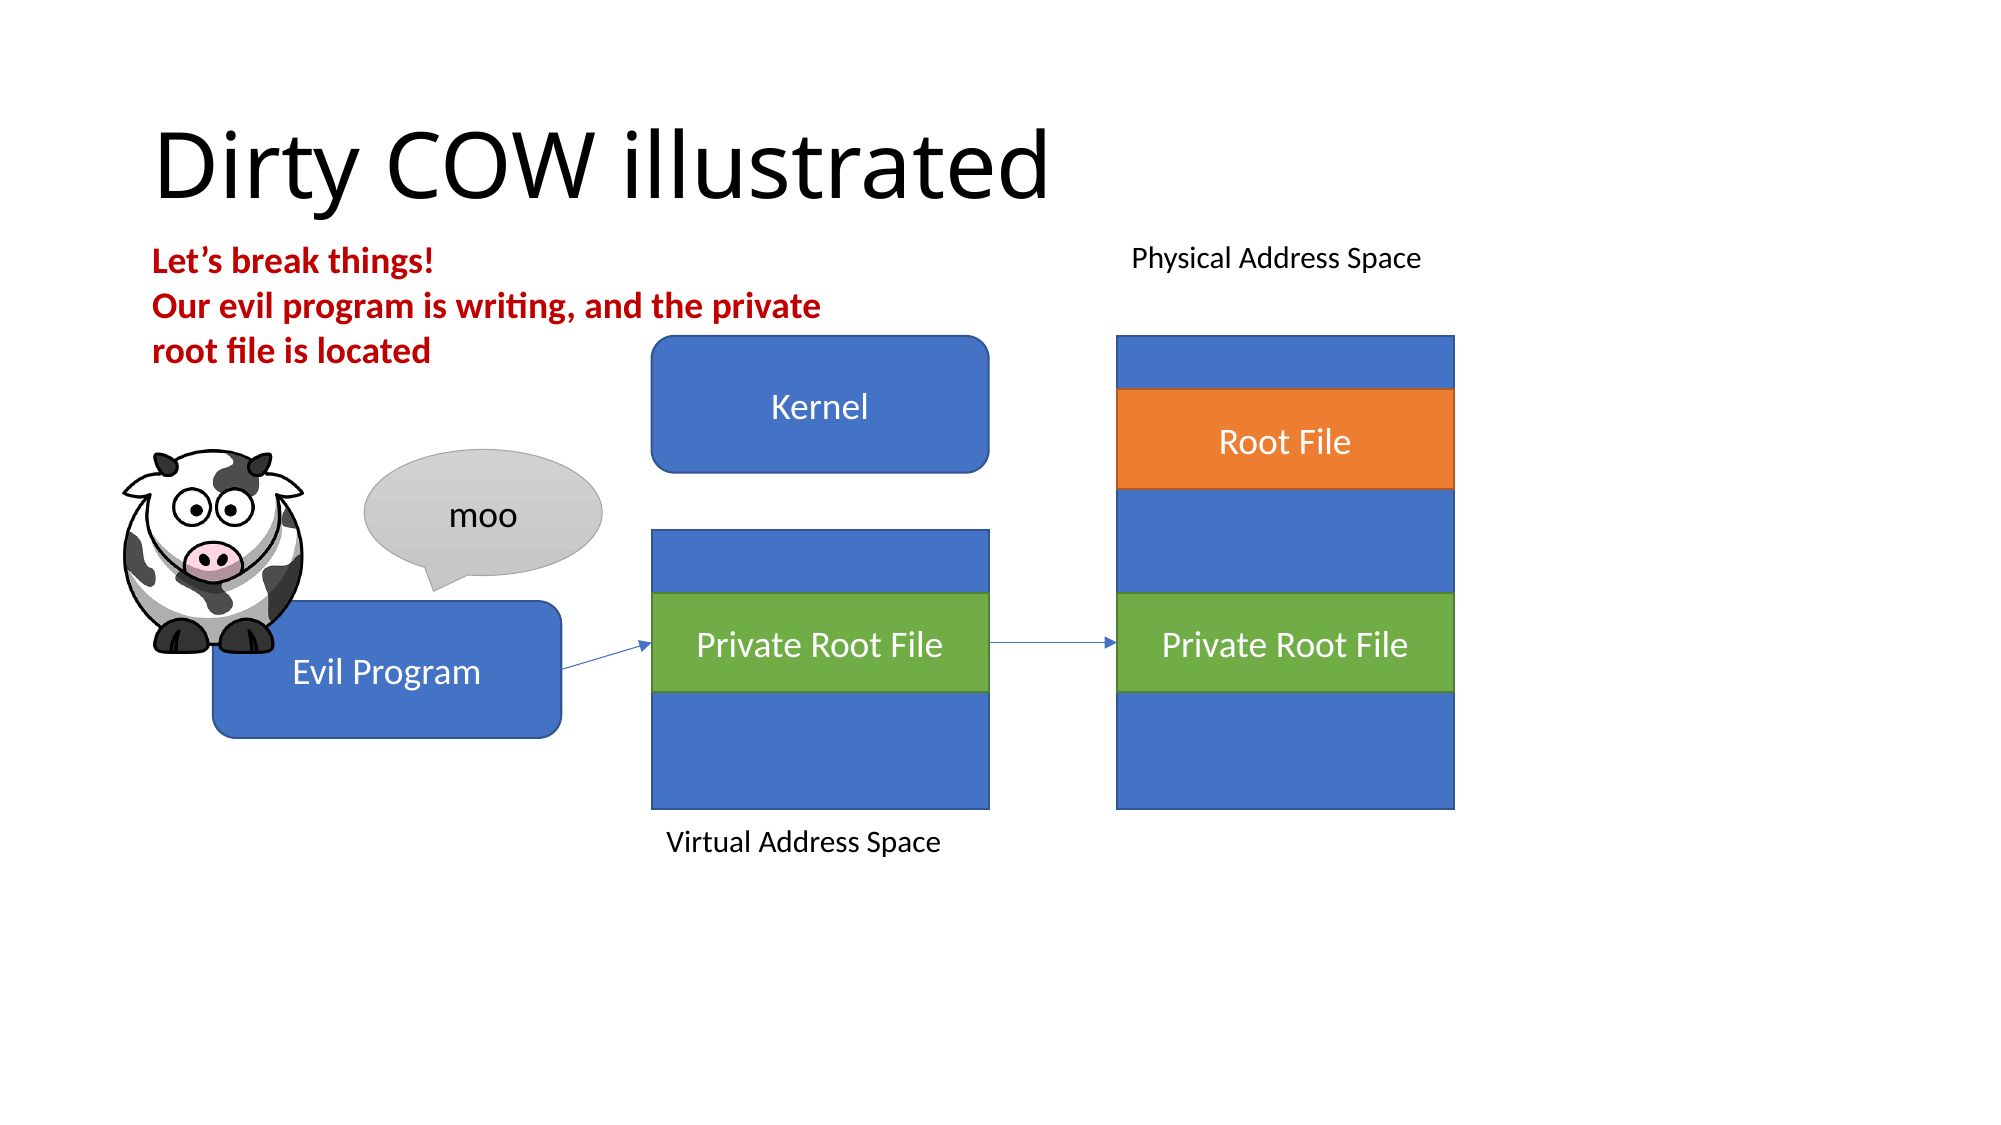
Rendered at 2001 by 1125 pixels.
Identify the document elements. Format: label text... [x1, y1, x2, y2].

text_box [1116, 693, 1455, 810]
text_box Root File [1116, 388, 1455, 490]
text_box moo [363, 448, 603, 592]
text_box Private Root File [1116, 592, 1455, 693]
text_box [651, 529, 990, 592]
text_box Physical Address Space [1116, 229, 1454, 282]
text_box [1116, 490, 1455, 592]
text_box Evil Program [211, 600, 563, 739]
text_box [651, 693, 990, 810]
text_box [1116, 335, 1455, 388]
text_box Let’s break things! Our evil program is writing, and the private root file is located [137, 228, 883, 379]
title Dirty COW illustrated [137, 59, 1863, 278]
picture [122, 449, 304, 654]
text_box Private Root File [651, 592, 990, 693]
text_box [561, 642, 652, 670]
text_box Virtual Address Space [651, 813, 989, 866]
text_box Kernel [650, 334, 990, 474]
